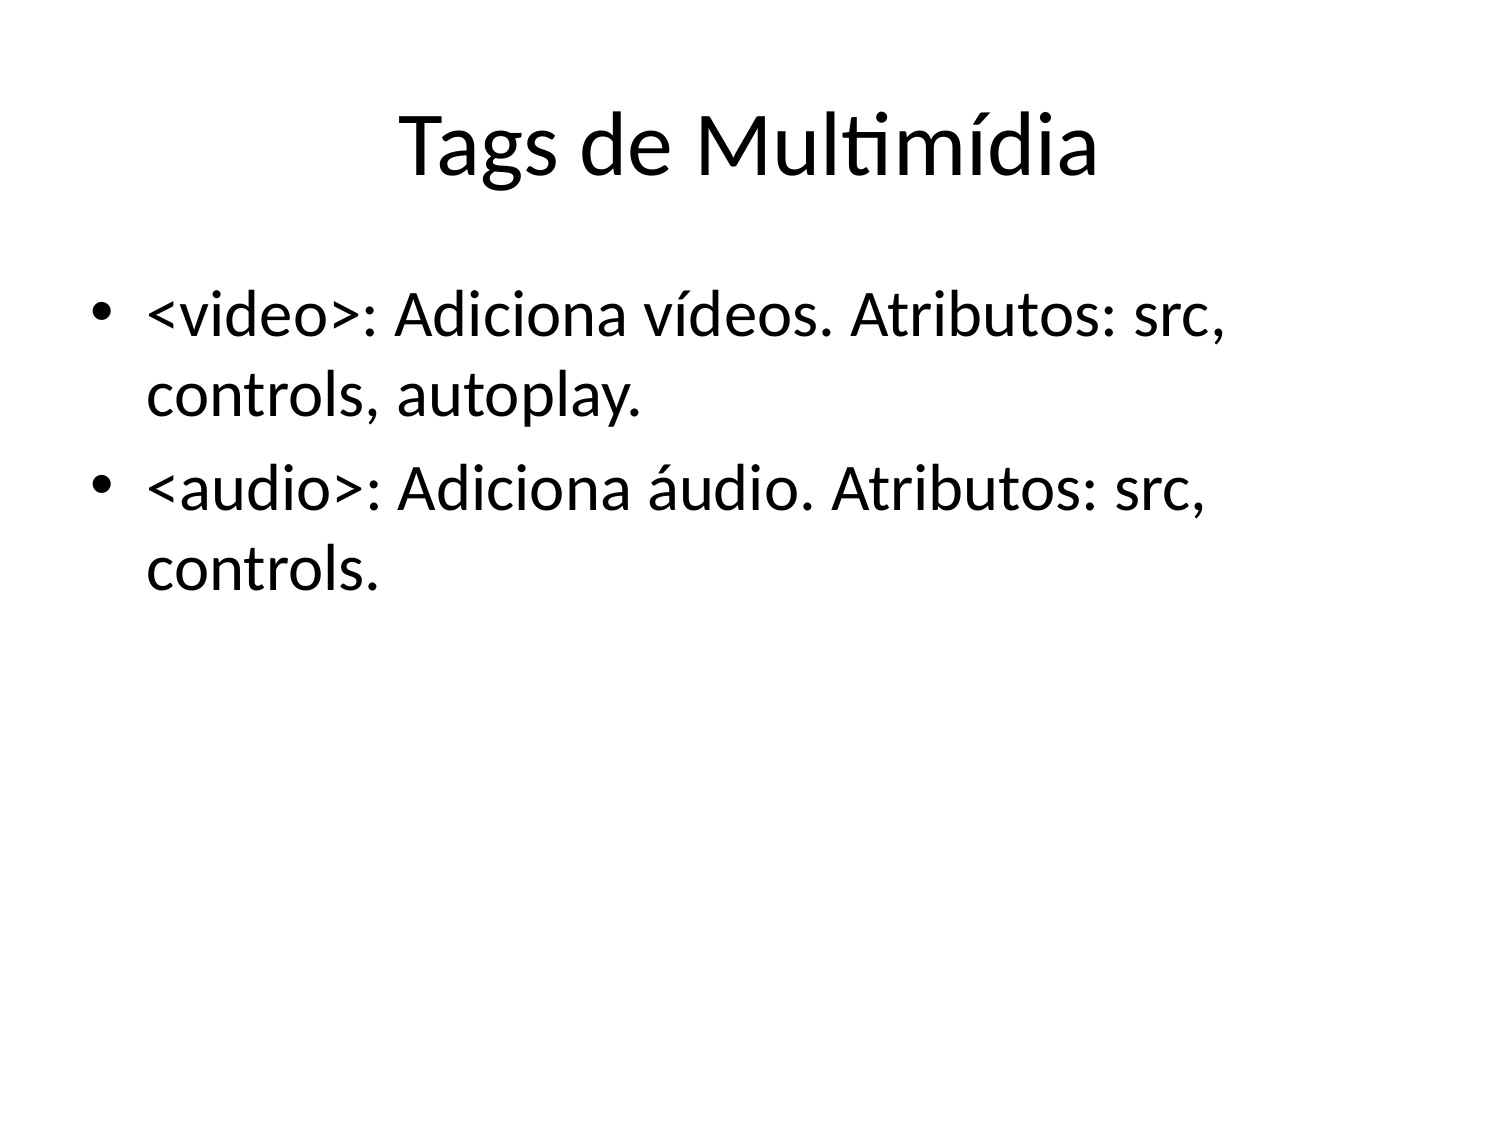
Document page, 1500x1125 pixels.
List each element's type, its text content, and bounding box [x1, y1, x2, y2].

list <video>: Adiciona vídeos. Atributos: src, controls, autoplay. <audio>: Adiciona áudio. Atributos: src, controls. [75, 262, 1425, 1005]
title Tags de Multimídia [75, 45, 1425, 233]
